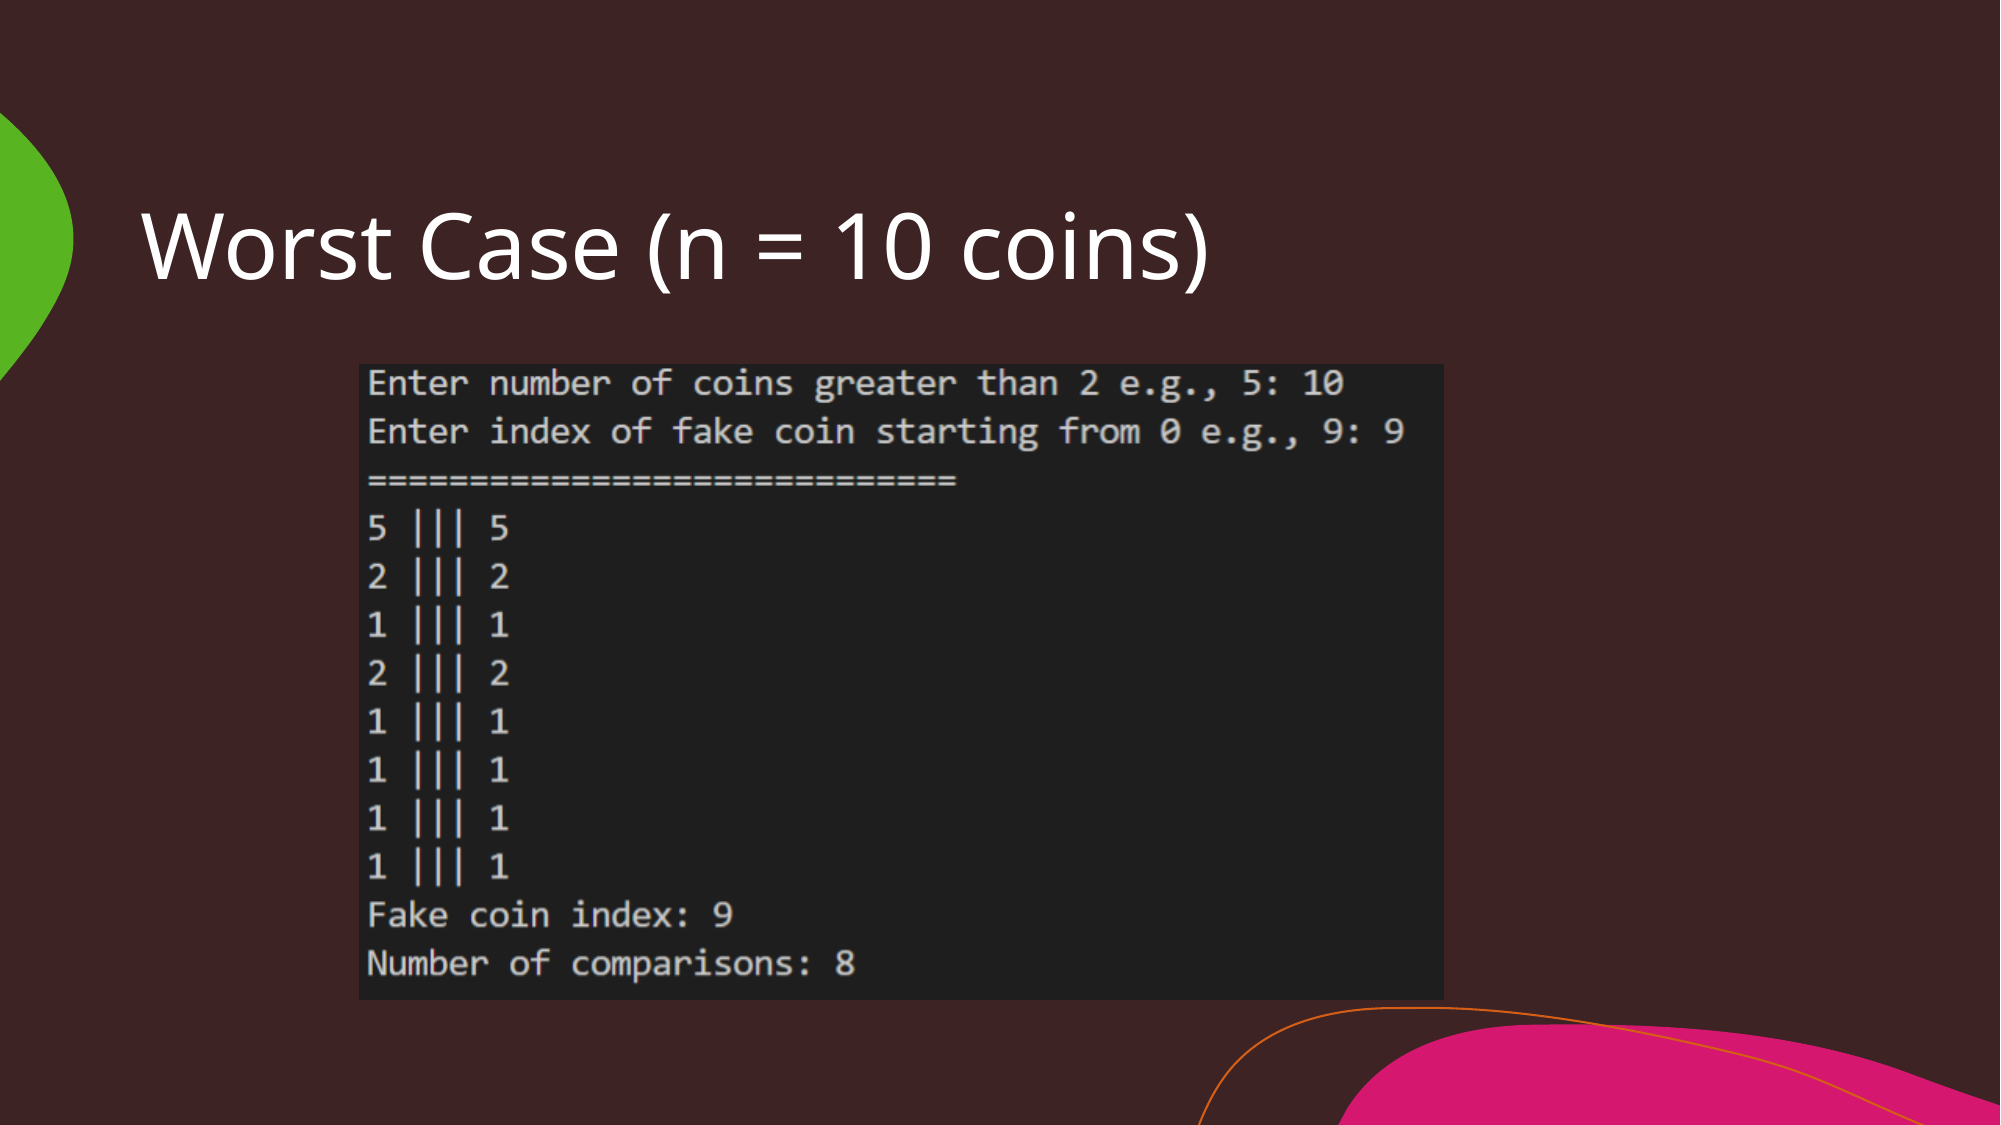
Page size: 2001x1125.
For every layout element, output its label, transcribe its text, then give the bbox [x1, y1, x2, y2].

title Worst Case (n = 10 coins) [125, 125, 1875, 375]
picture [359, 364, 1444, 1001]
